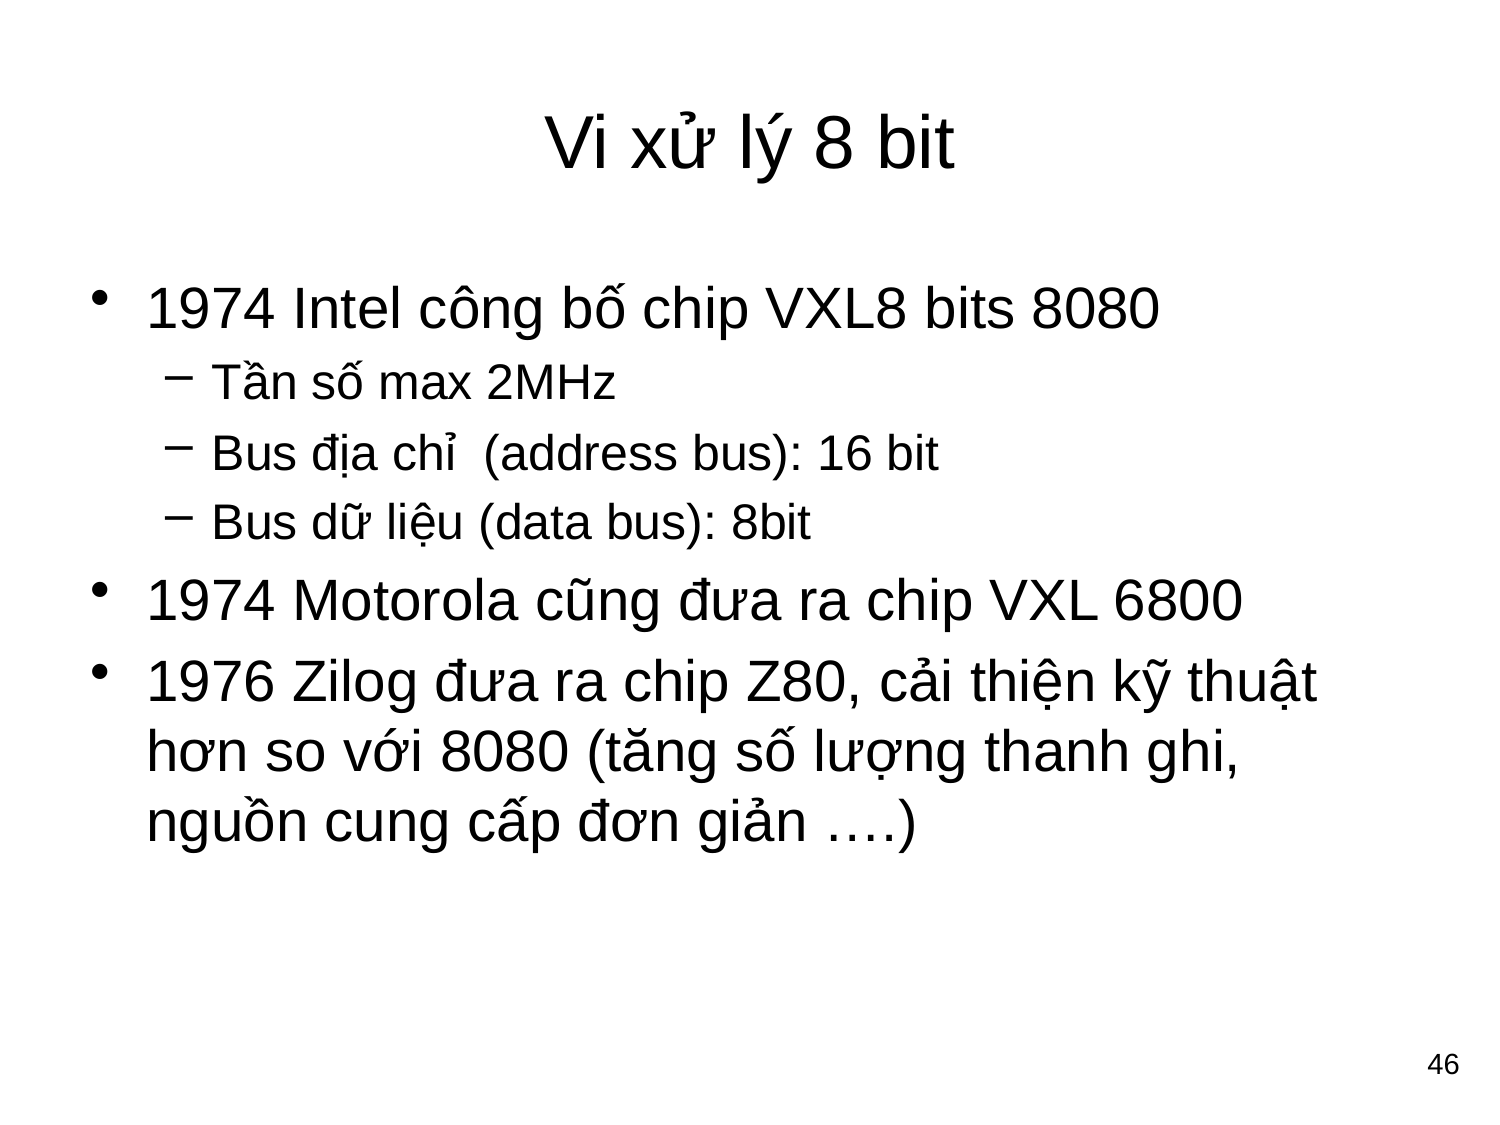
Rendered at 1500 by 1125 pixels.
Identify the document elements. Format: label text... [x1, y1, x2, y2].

slide_number 46 [1124, 1037, 1476, 1116]
title Vi xử lý 8 bit [74, 44, 1426, 233]
list 1974 Intel công bố chip VXL8 bits 8080 Tần số max 2MHz Bus địa chỉ (address bus): 16 bit Bus dữ liệu (data bus): 8bit 1974 Motorola cũng đưa ra chip VXL 6800 1976 Zilog đưa ra chip Z80, cải thiện kỹ thuật hơn so với 8080 (tăng số lượng thanh ghi, nguồn cung cấp đơn giản ….) [74, 262, 1426, 1006]
